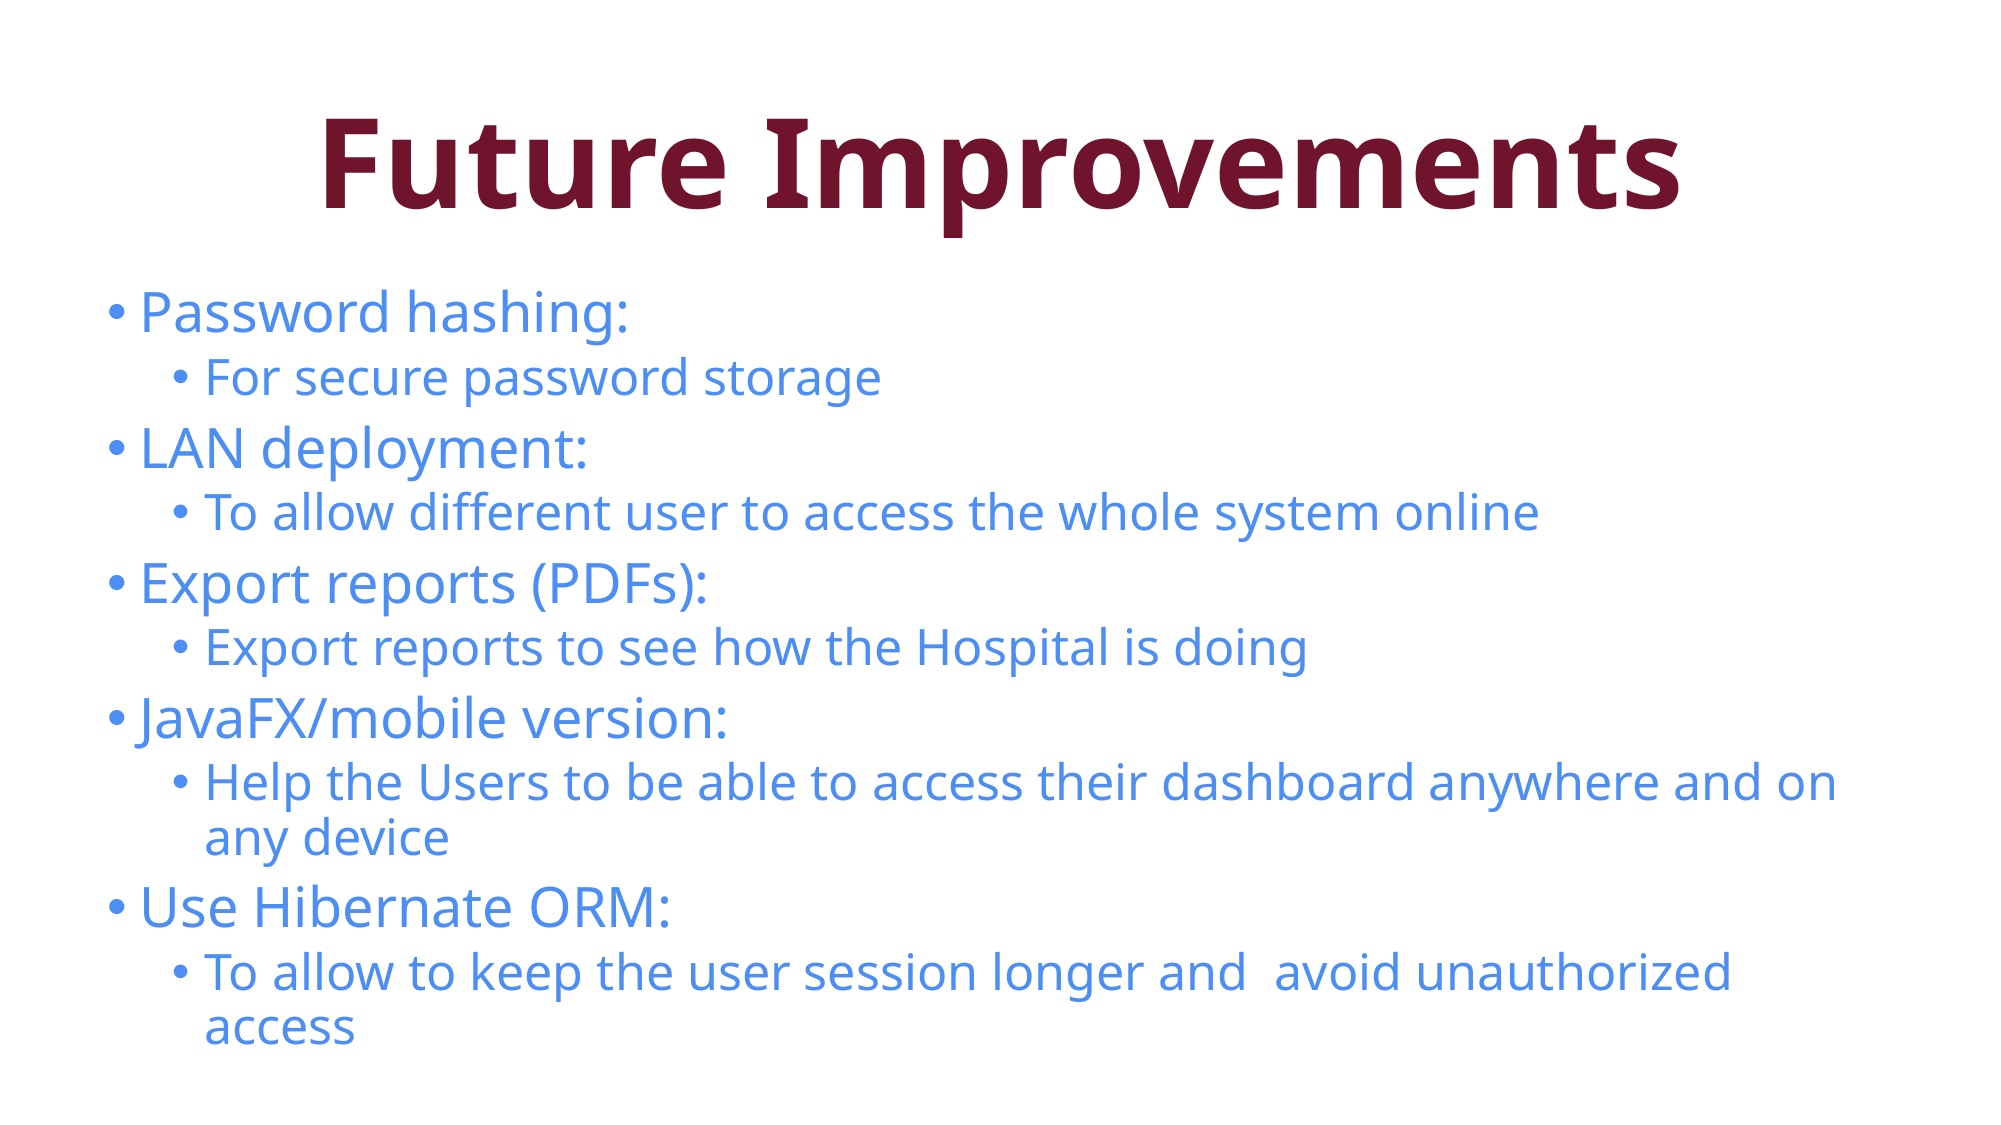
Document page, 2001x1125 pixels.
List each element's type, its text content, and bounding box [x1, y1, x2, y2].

list Password hashing: For secure password storage LAN deployment: To allow different user to access the whole system online Export reports (PDFs): Export reports to see how the Hospital is doing JavaFX/mobile version: Help the Users to be able to access their dashboard anywhere and on any device Use Hibernate ORM: To allow to keep the user session longer and avoid unauthorized access [92, 277, 1906, 1066]
title Future Improvements [137, 59, 1863, 277]
